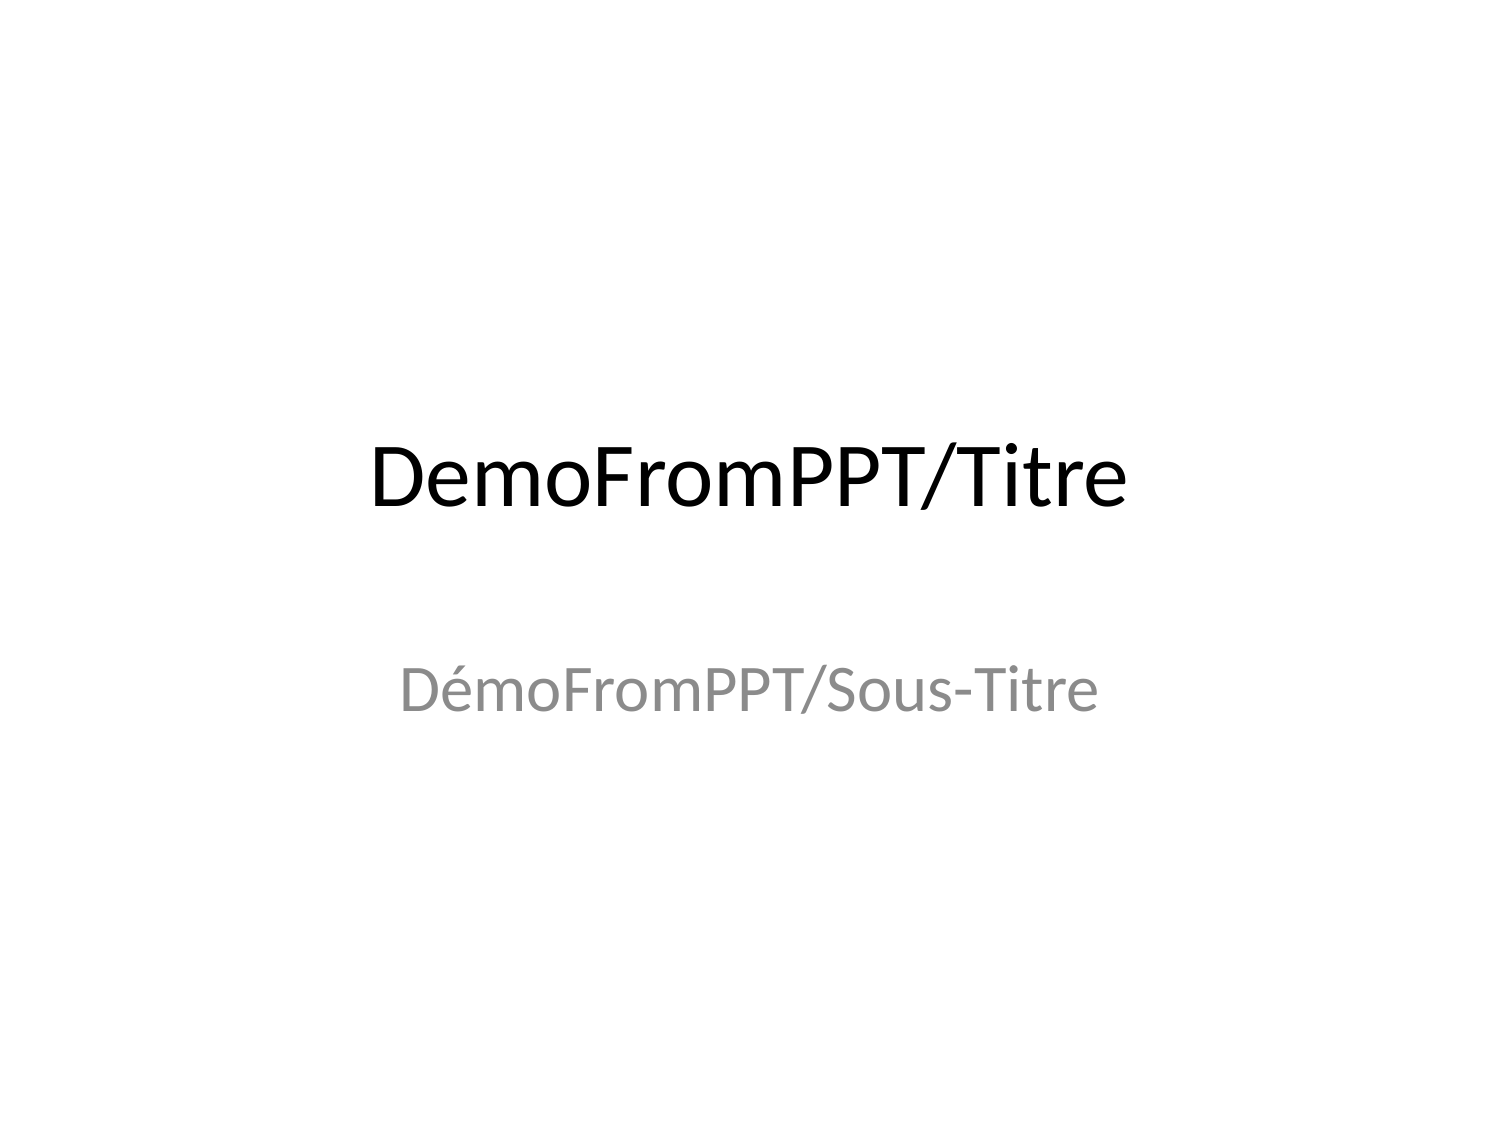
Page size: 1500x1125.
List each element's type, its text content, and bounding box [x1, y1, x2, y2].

subtitle DémoFromPPT/Sous-Titre [225, 637, 1275, 925]
title DemoFromPPT/Titre [112, 349, 1388, 591]
